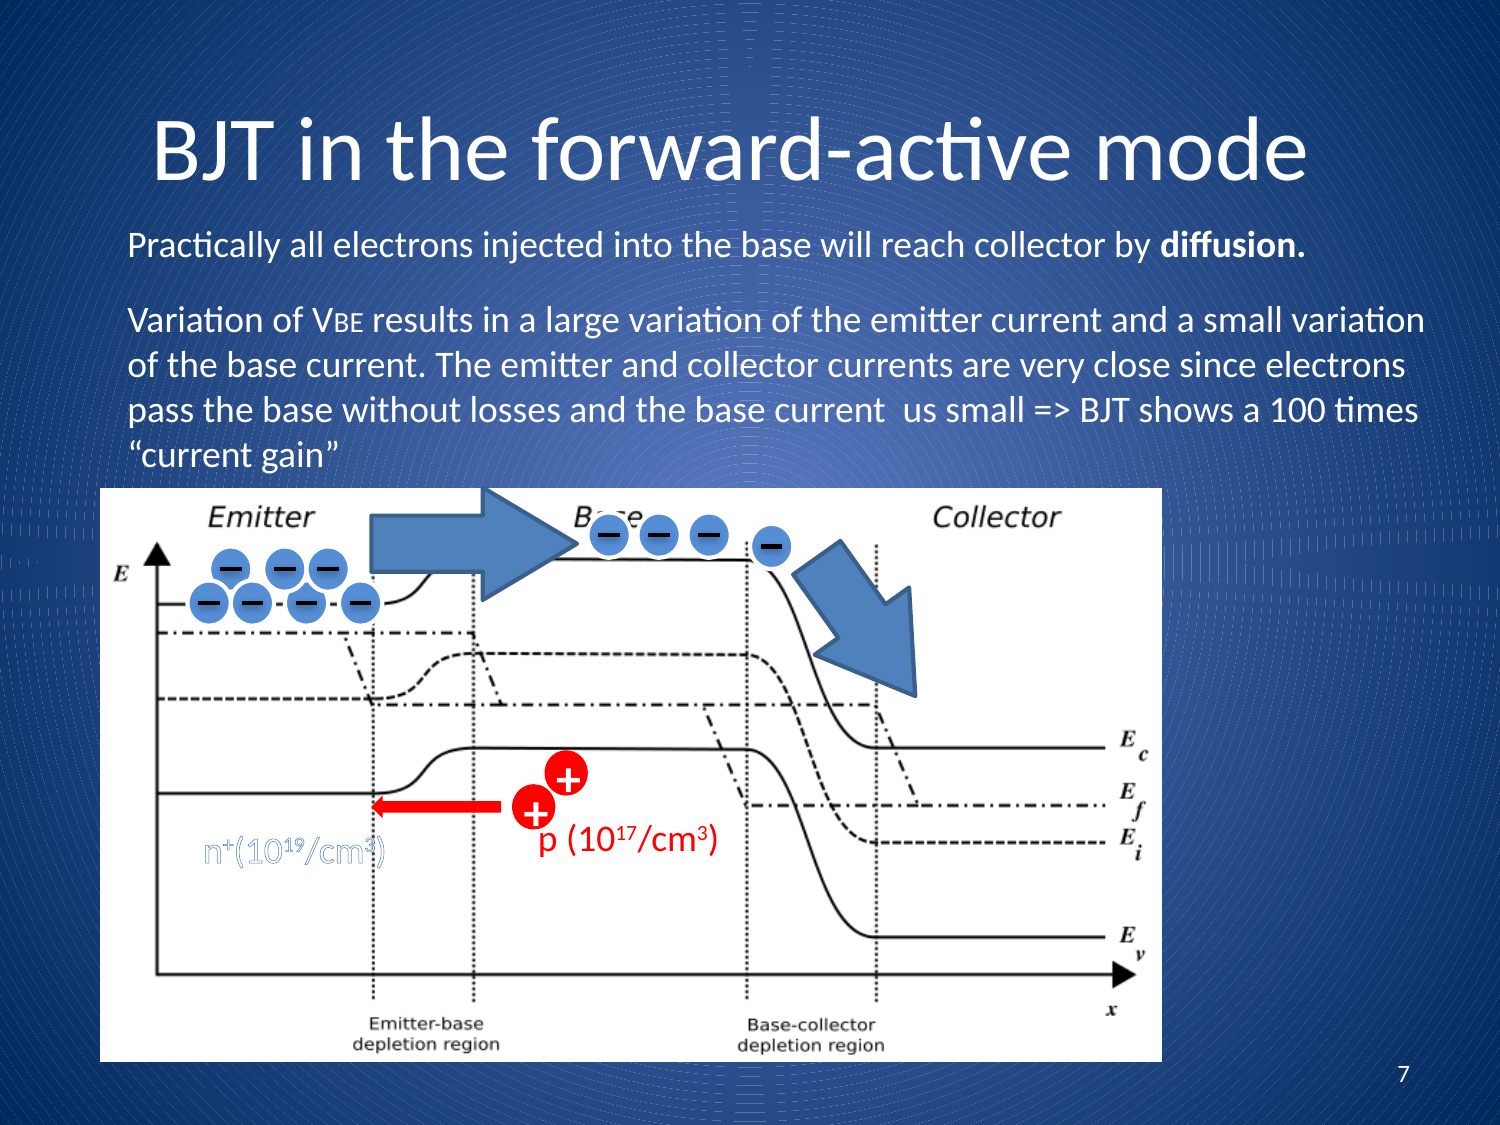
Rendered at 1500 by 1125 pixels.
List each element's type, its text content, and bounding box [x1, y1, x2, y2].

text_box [587, 512, 631, 558]
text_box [262, 546, 304, 592]
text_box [749, 523, 794, 570]
text_box Variation of VBE results in a large variation of the emitter current and a small variation of the base current. The emitter and collector currents are very close since electrons pass the base without losses and the base current us small => BJT shows a 100 times “current gain” [112, 287, 1450, 483]
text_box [338, 580, 383, 626]
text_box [637, 512, 681, 558]
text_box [306, 546, 350, 592]
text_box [233, 580, 275, 626]
slide_number 7 [1074, 1042, 1425, 1103]
text_box Practically all electrons injected into the base will reach collector by diffusion. [112, 212, 1450, 273]
picture [99, 487, 1163, 1063]
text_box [544, 738, 593, 808]
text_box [187, 580, 231, 626]
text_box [208, 546, 253, 578]
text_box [511, 772, 561, 842]
title BJT in the forward-active mode [0, 50, 1463, 238]
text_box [687, 512, 732, 558]
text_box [284, 599, 329, 626]
